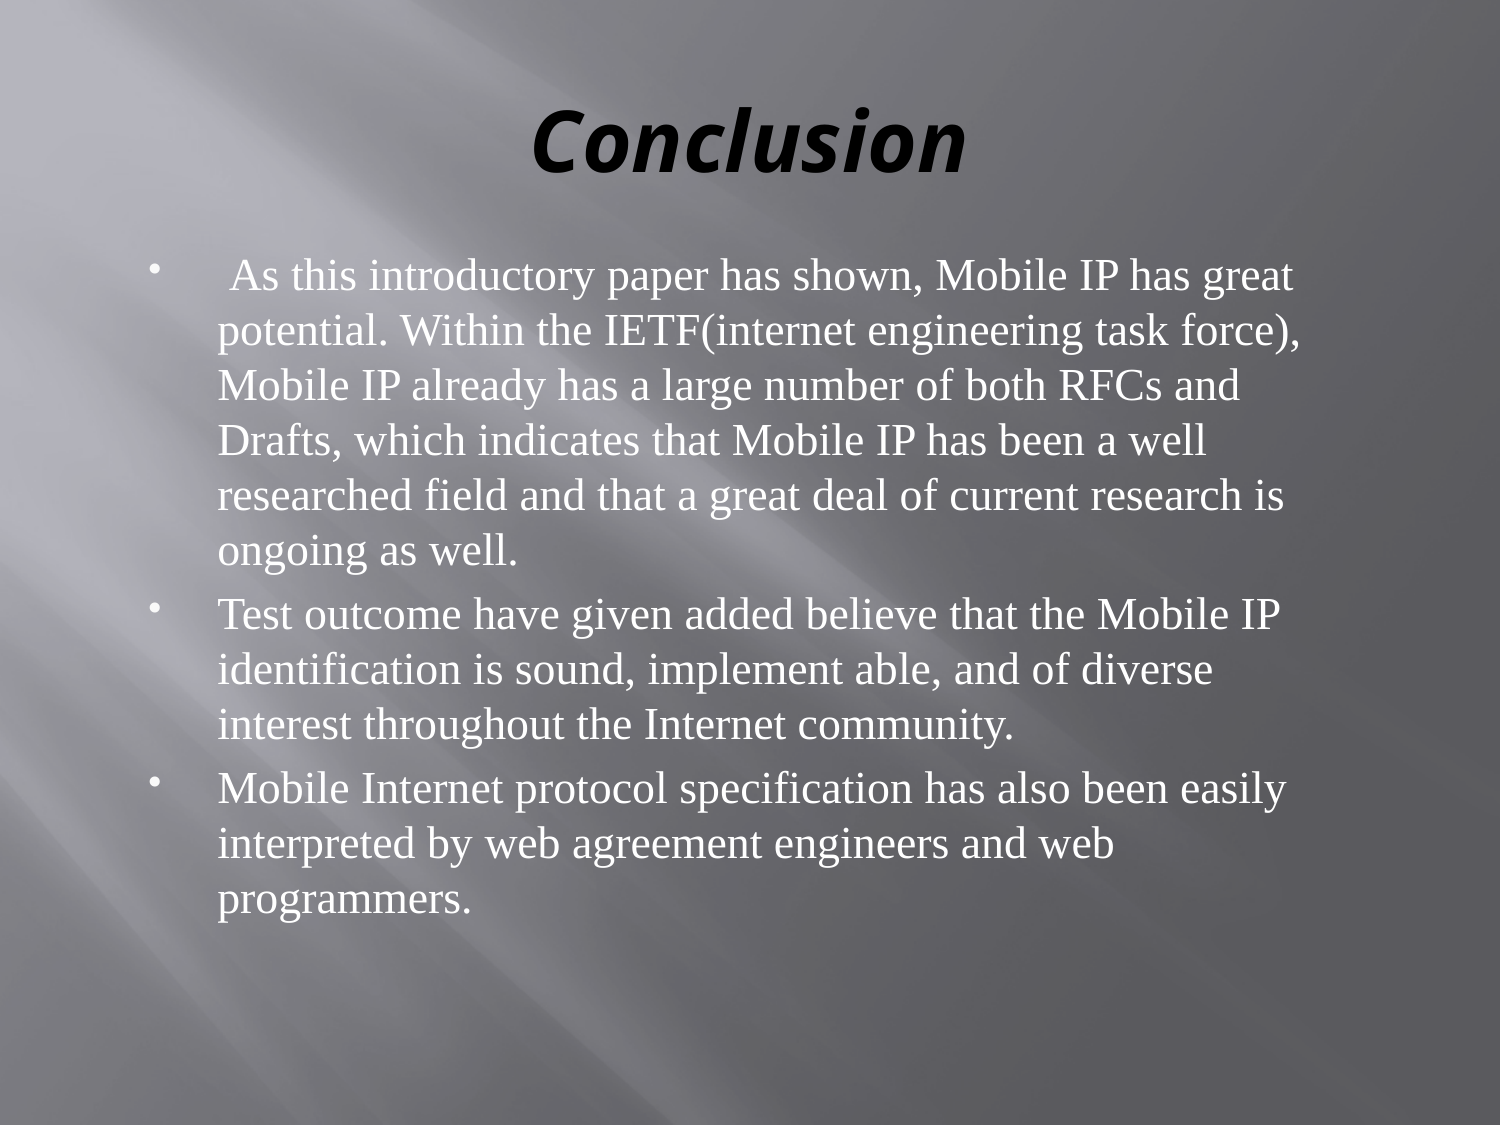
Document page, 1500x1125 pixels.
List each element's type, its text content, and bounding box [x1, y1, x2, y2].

title Conclusion [75, 45, 1425, 233]
list As this introductory paper has shown, Mobile IP has great potential. Within the IETF(internet engineering task force), Mobile IP already has a large number of both RFCs and Drafts, which indicates that Mobile IP has been a well researched field and that a great deal of current research is ongoing as well. Test outcome have given added believe that the Mobile IP identification is sound, implement able, and of diverse interest throughout the Internet community. Mobile Internet protocol specification has also been easily interpreted by web agreement engineers and web programmers. [112, 237, 1363, 1005]
